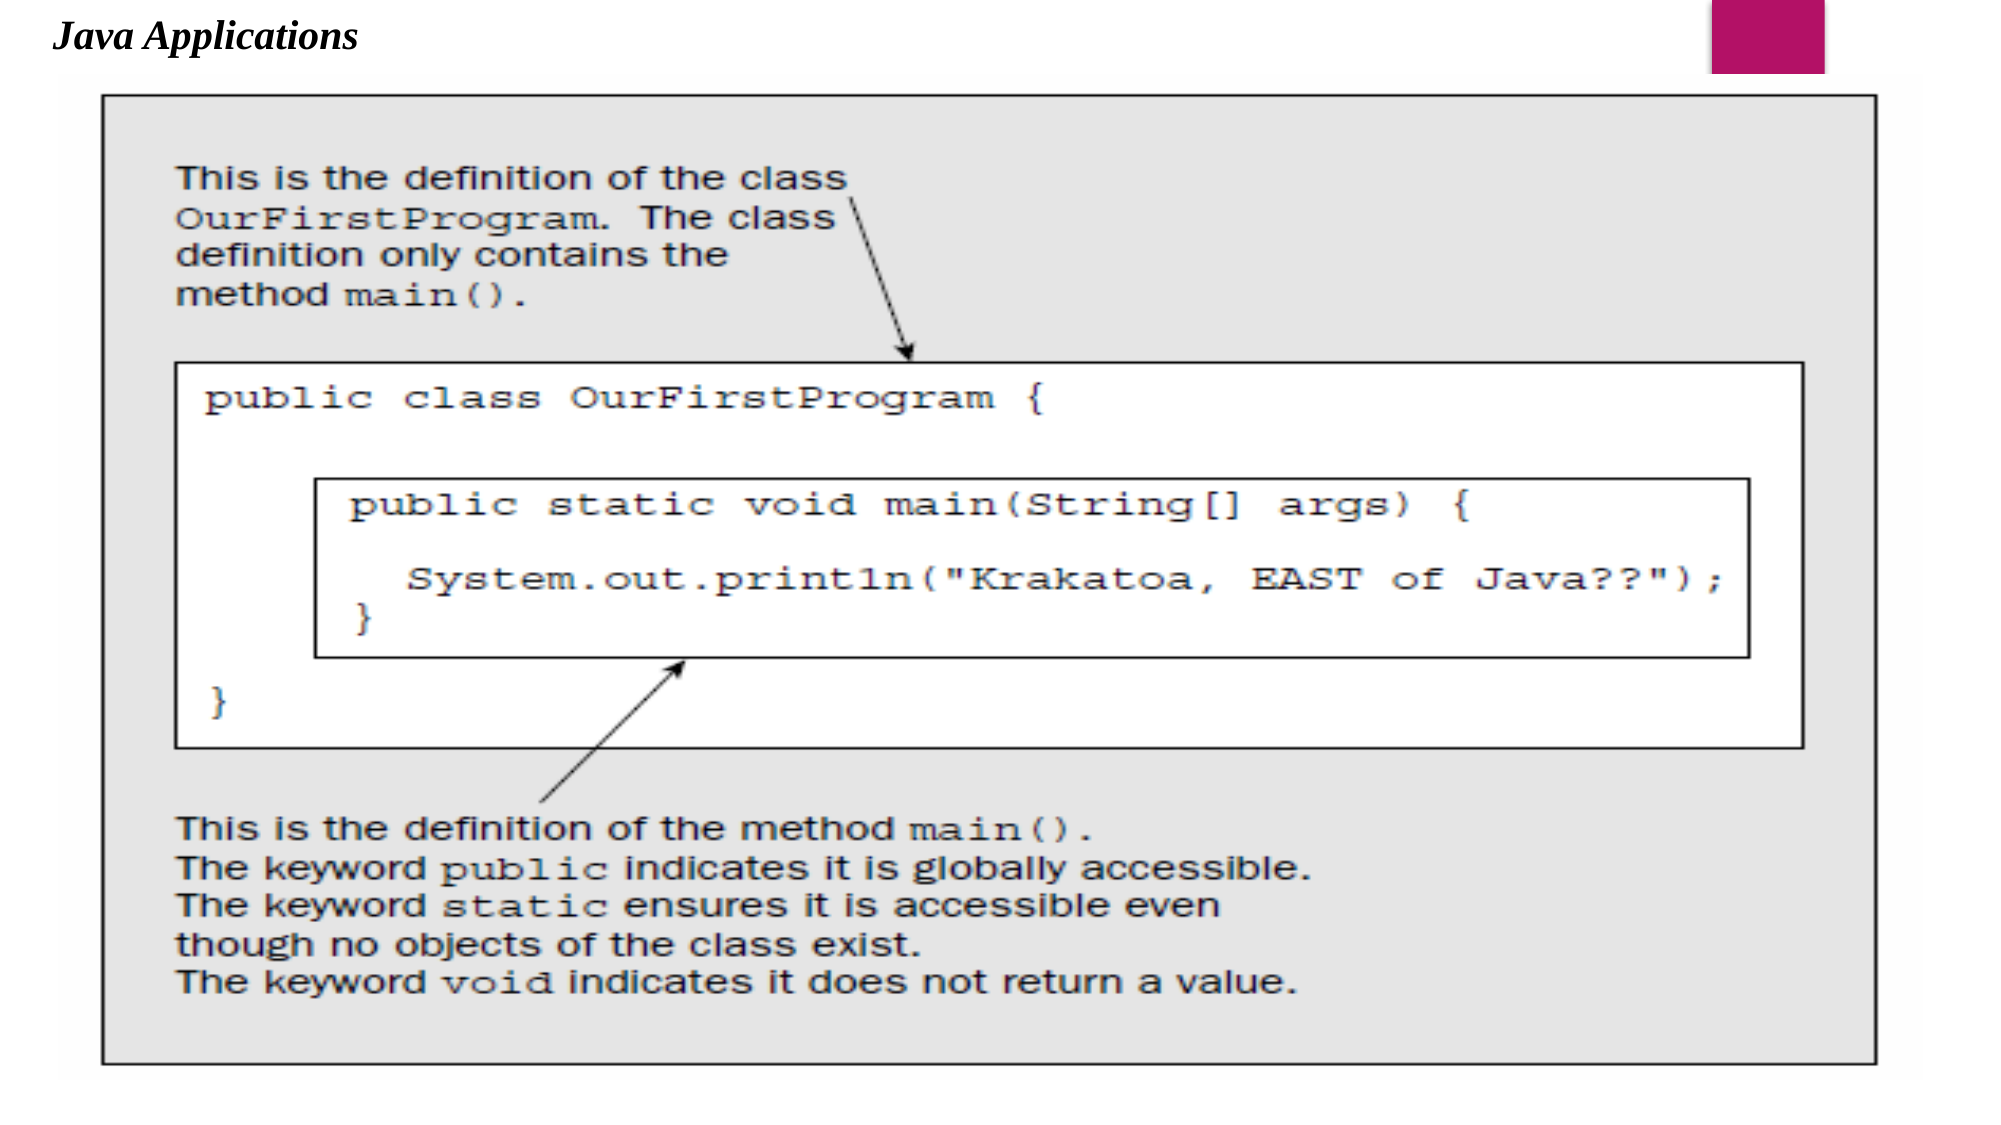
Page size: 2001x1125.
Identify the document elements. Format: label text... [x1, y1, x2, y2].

picture [58, 74, 1924, 1080]
text_box Java Applications [38, 0, 1763, 1080]
